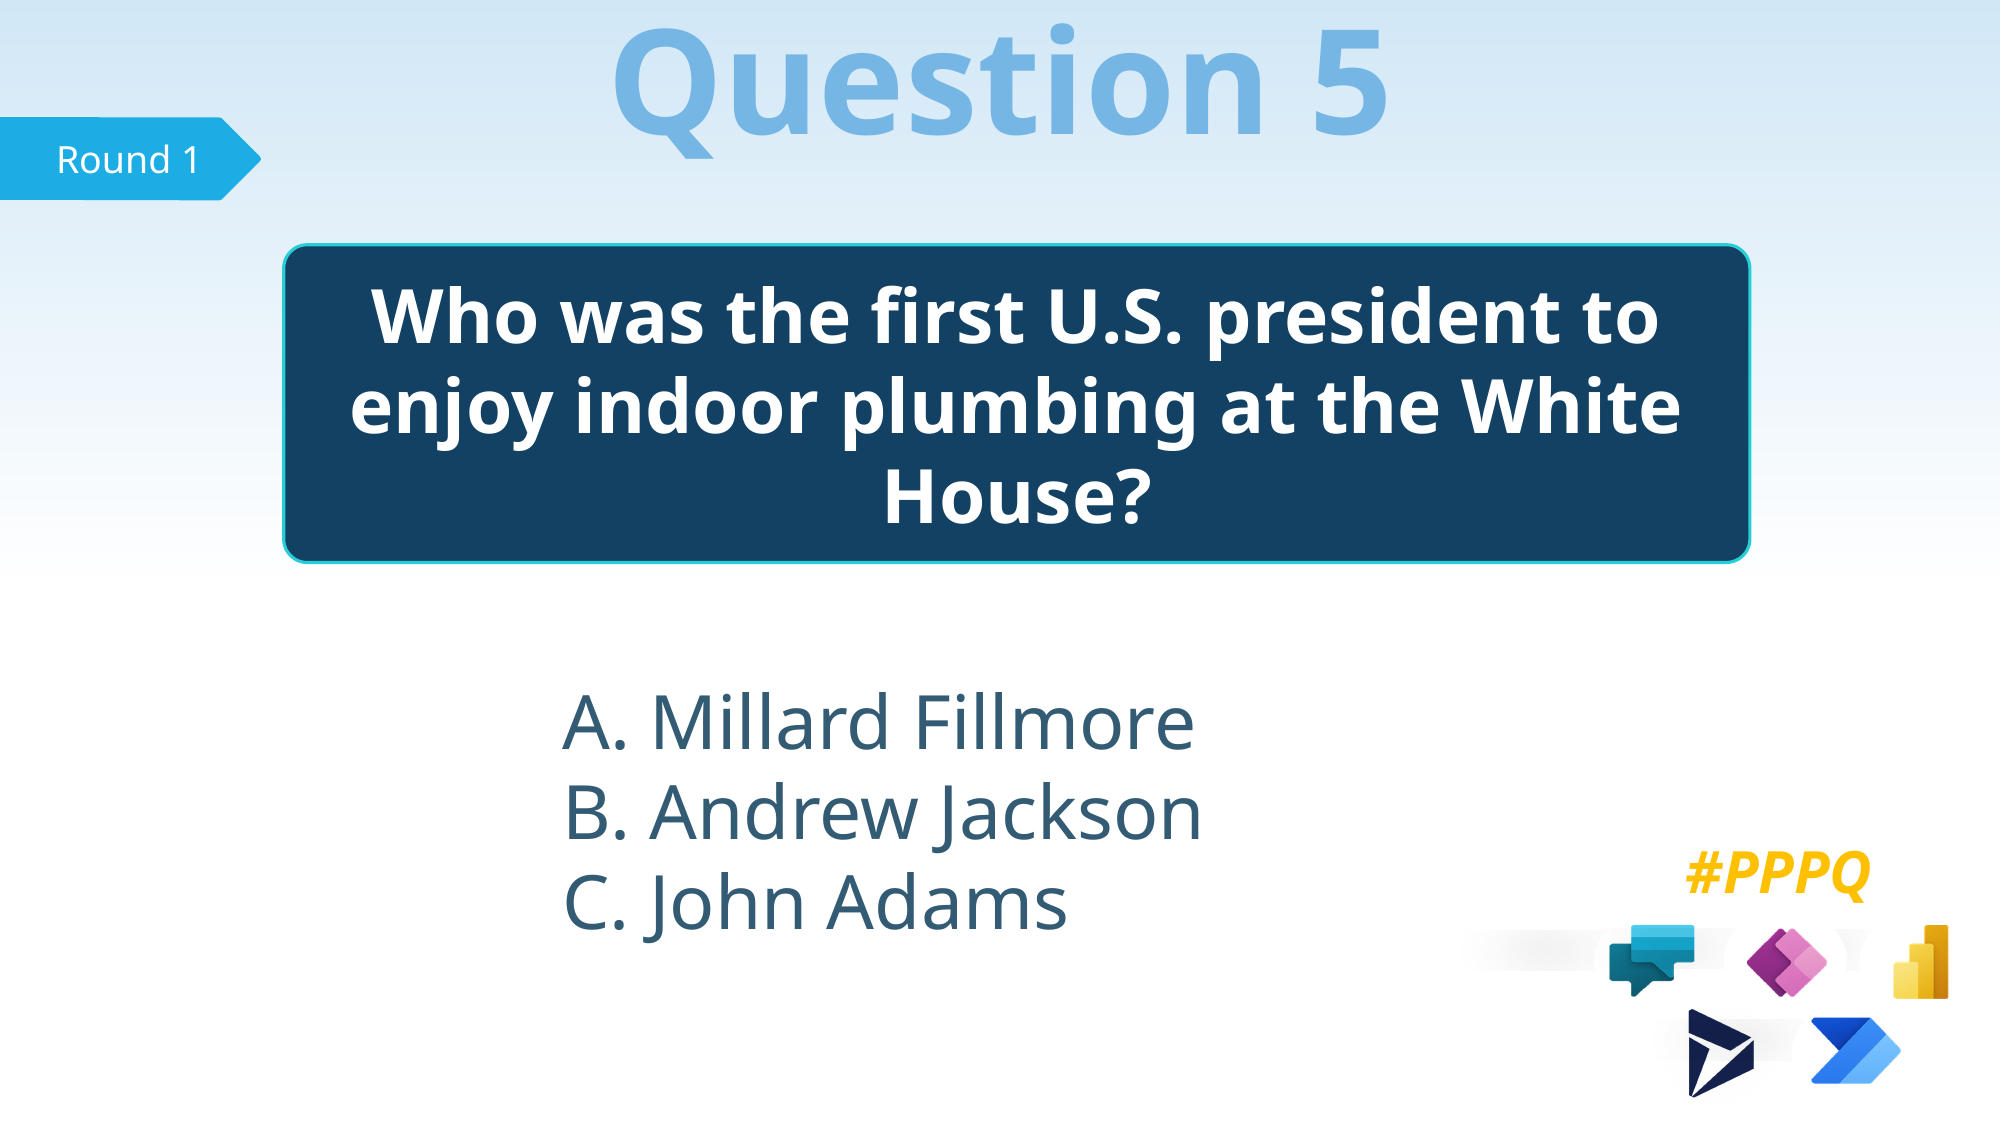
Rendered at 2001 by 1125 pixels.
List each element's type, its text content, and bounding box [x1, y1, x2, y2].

picture [1594, 911, 1712, 1011]
picture [1859, 910, 1982, 1014]
picture [1663, 1003, 1776, 1103]
text_box Millard Fillmore Andrew Jackson John Adams [547, 667, 1368, 953]
text_box Who was the first U.S. president to enjoy indoor plumbing at the White House? [282, 243, 1752, 564]
picture [1723, 909, 1848, 1011]
picture [1791, 1001, 1914, 1107]
text_box Question 5 [249, 0, 1750, 169]
